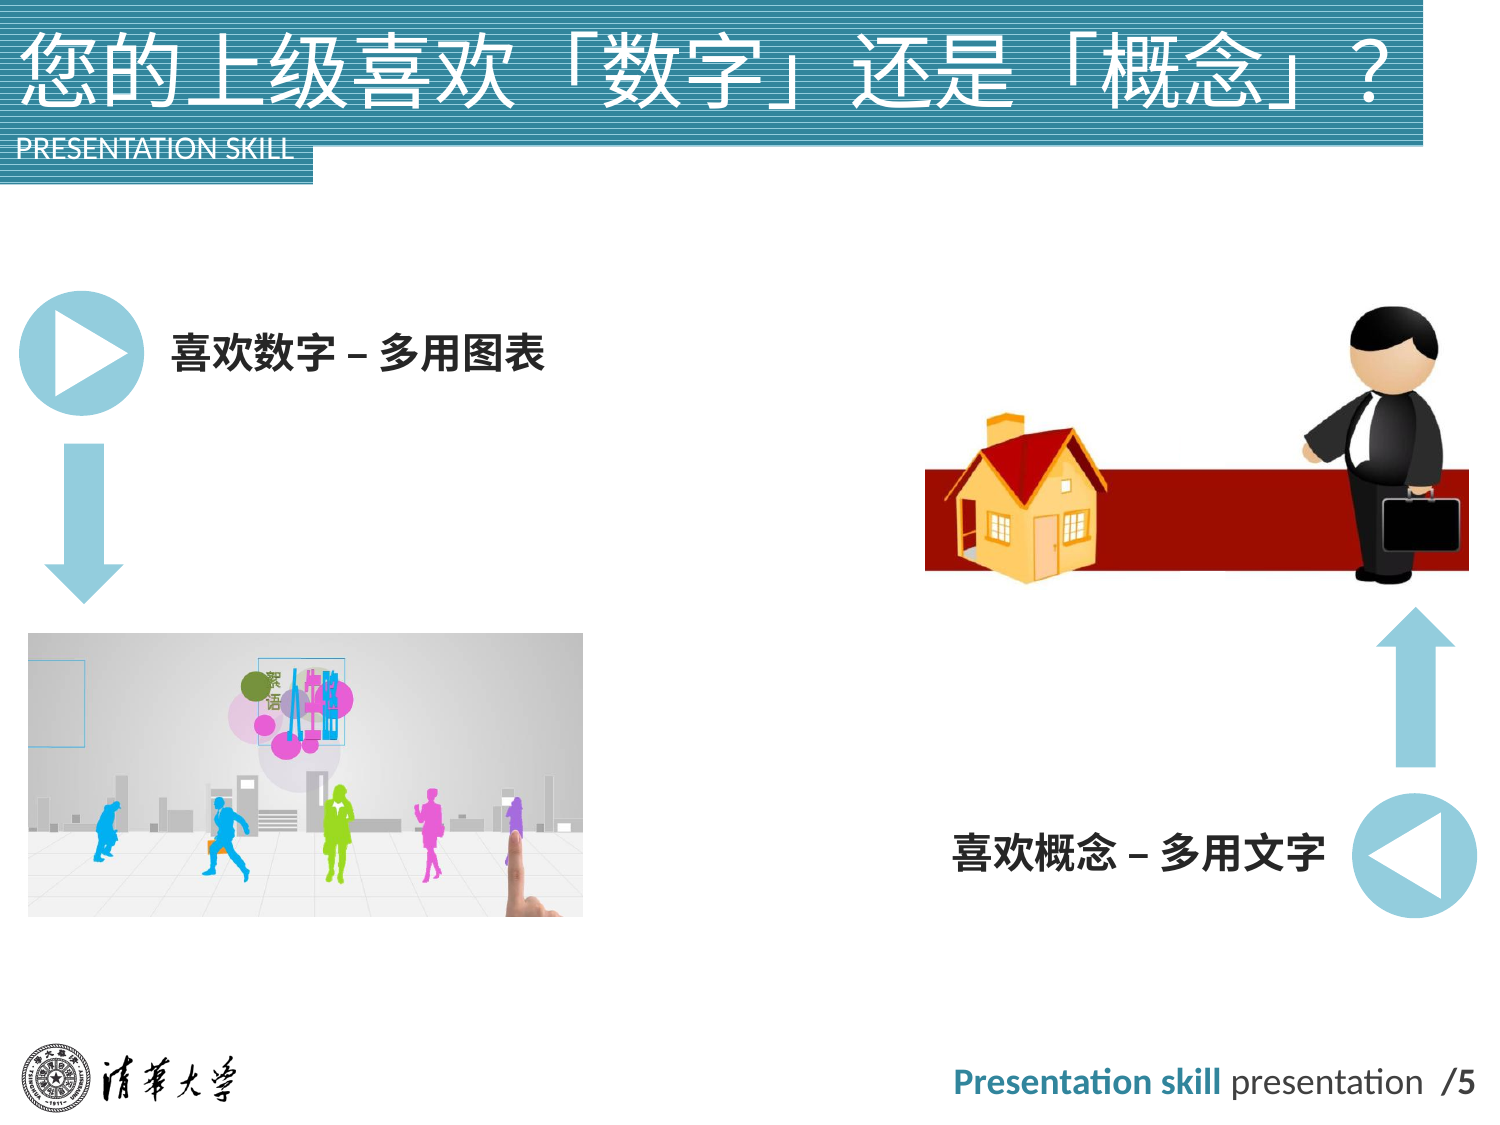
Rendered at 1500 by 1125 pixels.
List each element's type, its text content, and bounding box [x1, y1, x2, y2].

picture [28, 633, 584, 918]
text_box [1374, 604, 1458, 770]
text_box 喜欢数字 – 多用图表 [155, 319, 888, 402]
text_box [21, 1043, 236, 1113]
text_box [0, 1029, 1500, 1125]
text_box [0, 174, 315, 186]
picture [924, 300, 1470, 591]
text_box [42, 441, 126, 607]
text_box Presentation skill presentation /5 [758, 1049, 1491, 1110]
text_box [1351, 792, 1478, 919]
text_box 喜欢概念 – 多用文字 [857, 819, 1343, 902]
text_box 您的上级喜欢「数字」还是「概念」？ [3, 12, 1500, 127]
text_box [0, 0, 1425, 118]
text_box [18, 290, 145, 417]
text_box [346, 127, 1425, 148]
text_box PRESENTATION SKILL [0, 118, 346, 174]
